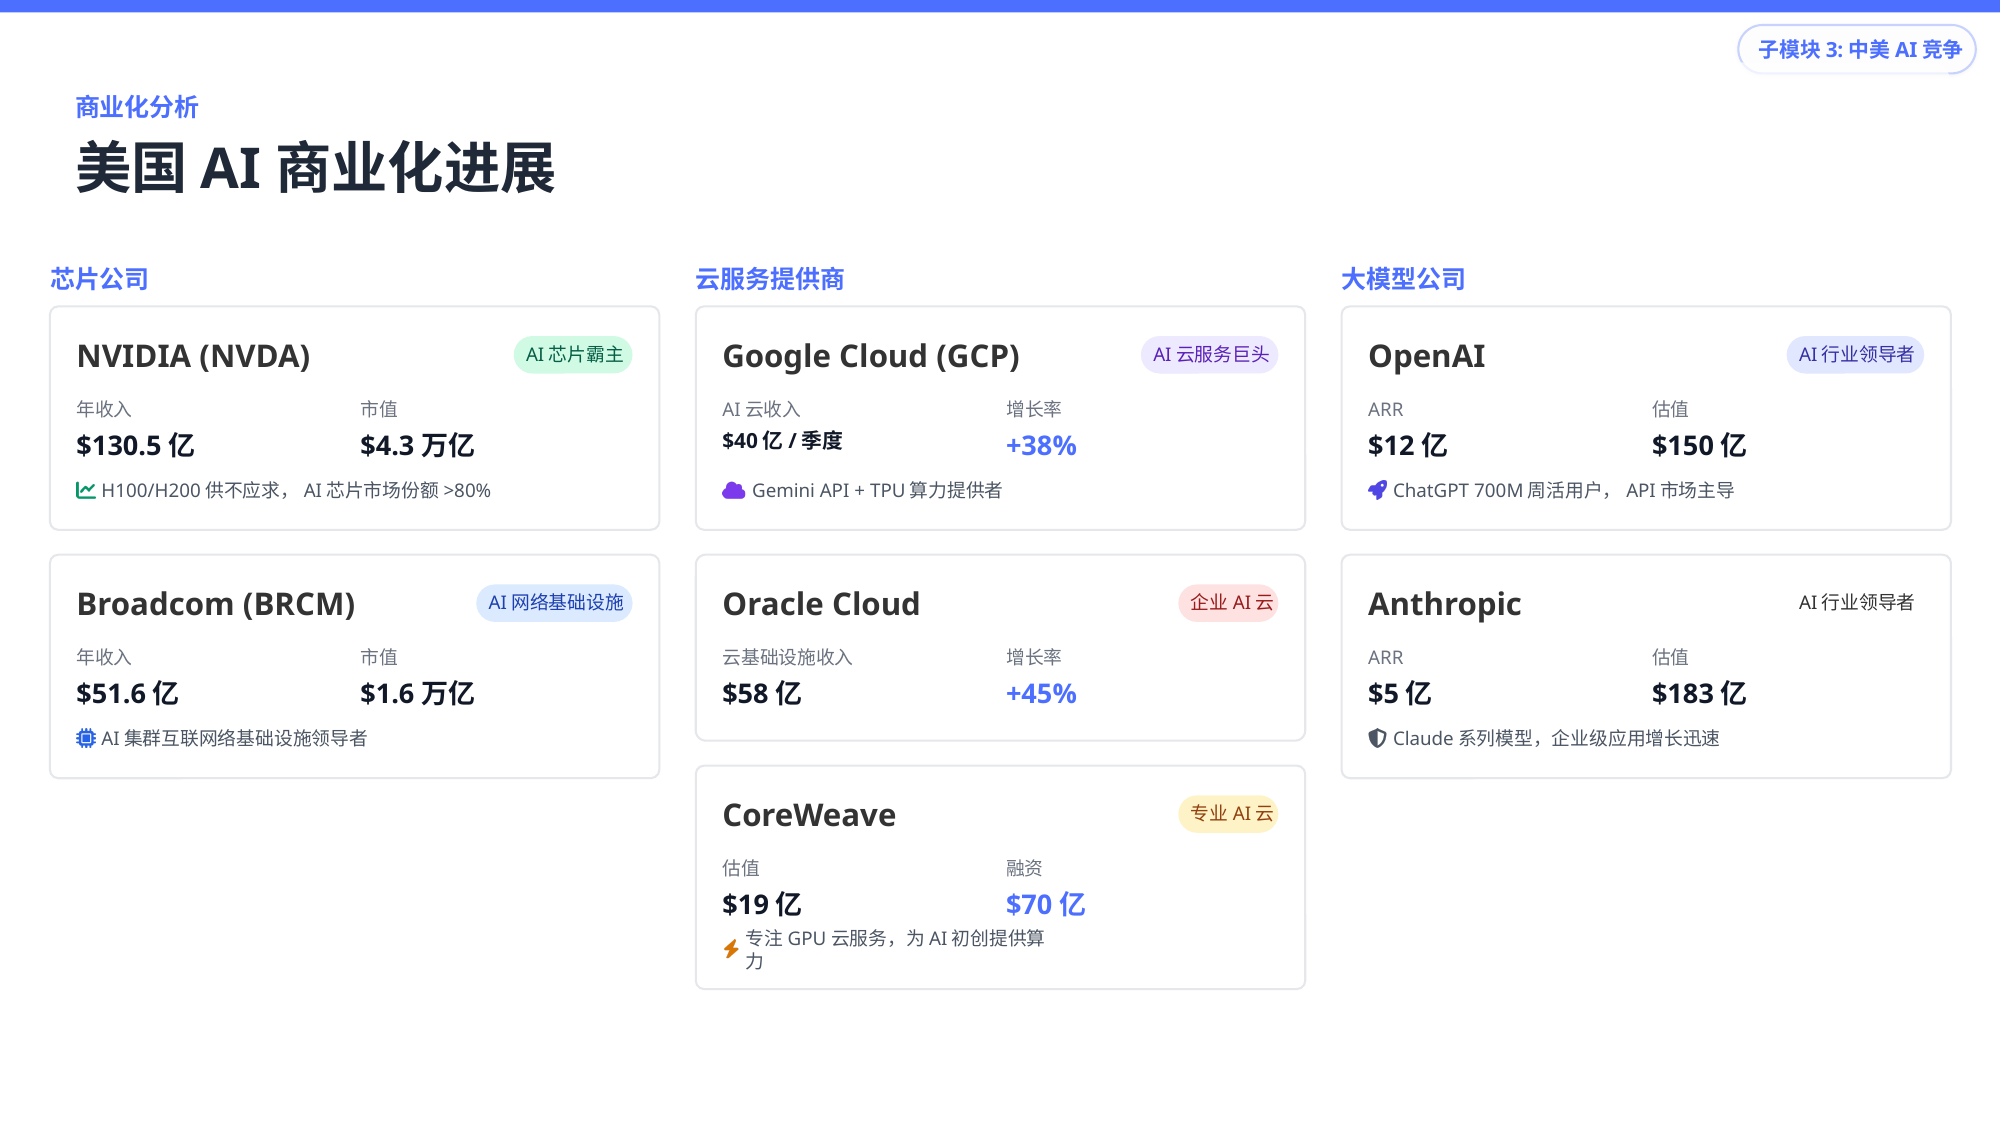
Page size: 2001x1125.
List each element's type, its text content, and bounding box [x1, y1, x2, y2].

text_box [695, 554, 1306, 741]
text_box 增长率 [1006, 645, 1079, 669]
text_box AI行业领导者 [1799, 342, 1926, 366]
text_box $150亿 [1652, 428, 1769, 461]
text_box 增长率 [1006, 396, 1079, 421]
text_box $1.6万亿 [360, 676, 496, 710]
text_box H100/H200供不应求，AI芯片市场份额>80% [101, 478, 496, 502]
text_box [695, 306, 1306, 530]
text_box [0, 0, 2000, 13]
text_box AI云服务巨头 [1153, 342, 1280, 366]
text_box $5亿 [1368, 676, 1454, 710]
text_box [1178, 795, 1274, 833]
text_box $12亿 [1368, 428, 1466, 461]
text_box [1140, 336, 1275, 374]
text_box AI云收入 [722, 396, 812, 421]
text_box 估值 [1652, 396, 1706, 421]
text_box 专注GPU云服务，为AI初创提供算力 [745, 937, 1063, 962]
text_box [1178, 584, 1274, 622]
picture [1368, 480, 1387, 500]
text_box 芯片公司 [49, 262, 175, 294]
text_box 年收入 [76, 645, 149, 669]
text_box $130.5亿 [76, 428, 220, 461]
text_box AI芯片霸主 [526, 342, 634, 366]
text_box $58亿 [722, 676, 827, 710]
text_box Gemini API + TPU算力提供者 [752, 478, 1018, 502]
text_box Broadcom (BRCM) [76, 584, 382, 622]
text_box AI网络基础设施 [488, 590, 634, 615]
text_box Google Cloud (GCP) [722, 336, 1051, 374]
text_box CoreWeave [722, 795, 923, 833]
text_box Anthropic [1368, 584, 1544, 622]
text_box 云基础设施收入 [722, 645, 870, 669]
text_box +38% [1006, 428, 1112, 461]
picture [1368, 728, 1387, 748]
text_box [49, 306, 660, 530]
text_box AI行业领导者 [1799, 590, 1926, 615]
text_box OpenAI [1368, 336, 1506, 374]
text_box [476, 584, 629, 622]
text_box Claude系列模型，企业级应用增长迅速 [1393, 726, 1733, 751]
text_box $70亿 [1006, 887, 1111, 921]
text_box 估值 [1652, 645, 1706, 669]
text_box $4.3万亿 [360, 428, 502, 461]
picture [722, 939, 740, 959]
text_box +45% [1006, 676, 1112, 710]
text_box 市值 [360, 645, 414, 669]
text_box [49, 554, 660, 779]
text_box $183亿 [1652, 676, 1769, 710]
picture [76, 728, 96, 748]
picture [722, 480, 746, 500]
text_box [1341, 306, 1952, 530]
text_box $40亿/季度 [722, 426, 858, 454]
text_box 企业AI云 [1190, 590, 1280, 615]
text_box ARR [1368, 645, 1422, 669]
text_box AI集群互联网络基础设施领导者 [101, 726, 379, 751]
text_box 市值 [360, 396, 414, 421]
text_box [1940, 36, 1976, 74]
text_box 云服务提供商 [695, 262, 873, 294]
text_box [695, 765, 1306, 990]
text_box ChatGPT 700M周活用户，API市场主导 [1393, 478, 1744, 502]
text_box 融资 [1006, 856, 1060, 880]
text_box [49, 62, 1950, 222]
text_box [1738, 24, 1972, 62]
text_box 子模块3:中美AI竞争 [1758, 35, 1972, 63]
picture [76, 480, 96, 500]
text_box NVIDIA (NVDA) [76, 336, 335, 374]
text_box ARR [1368, 396, 1422, 421]
text_box [513, 336, 629, 374]
text_box 年收入 [76, 396, 149, 421]
text_box 专业AI云 [1190, 801, 1280, 826]
text_box 大模型公司 [1341, 262, 1494, 294]
text_box [1341, 554, 1952, 779]
text_box 美国AI商业化进展 [74, 131, 569, 201]
text_box Oracle Cloud [722, 584, 945, 622]
text_box 估值 [722, 856, 776, 880]
text_box 商业化分析 [74, 90, 227, 122]
text_box [1786, 336, 1921, 374]
text_box $19亿 [722, 887, 822, 921]
text_box $51.6亿 [76, 676, 201, 710]
